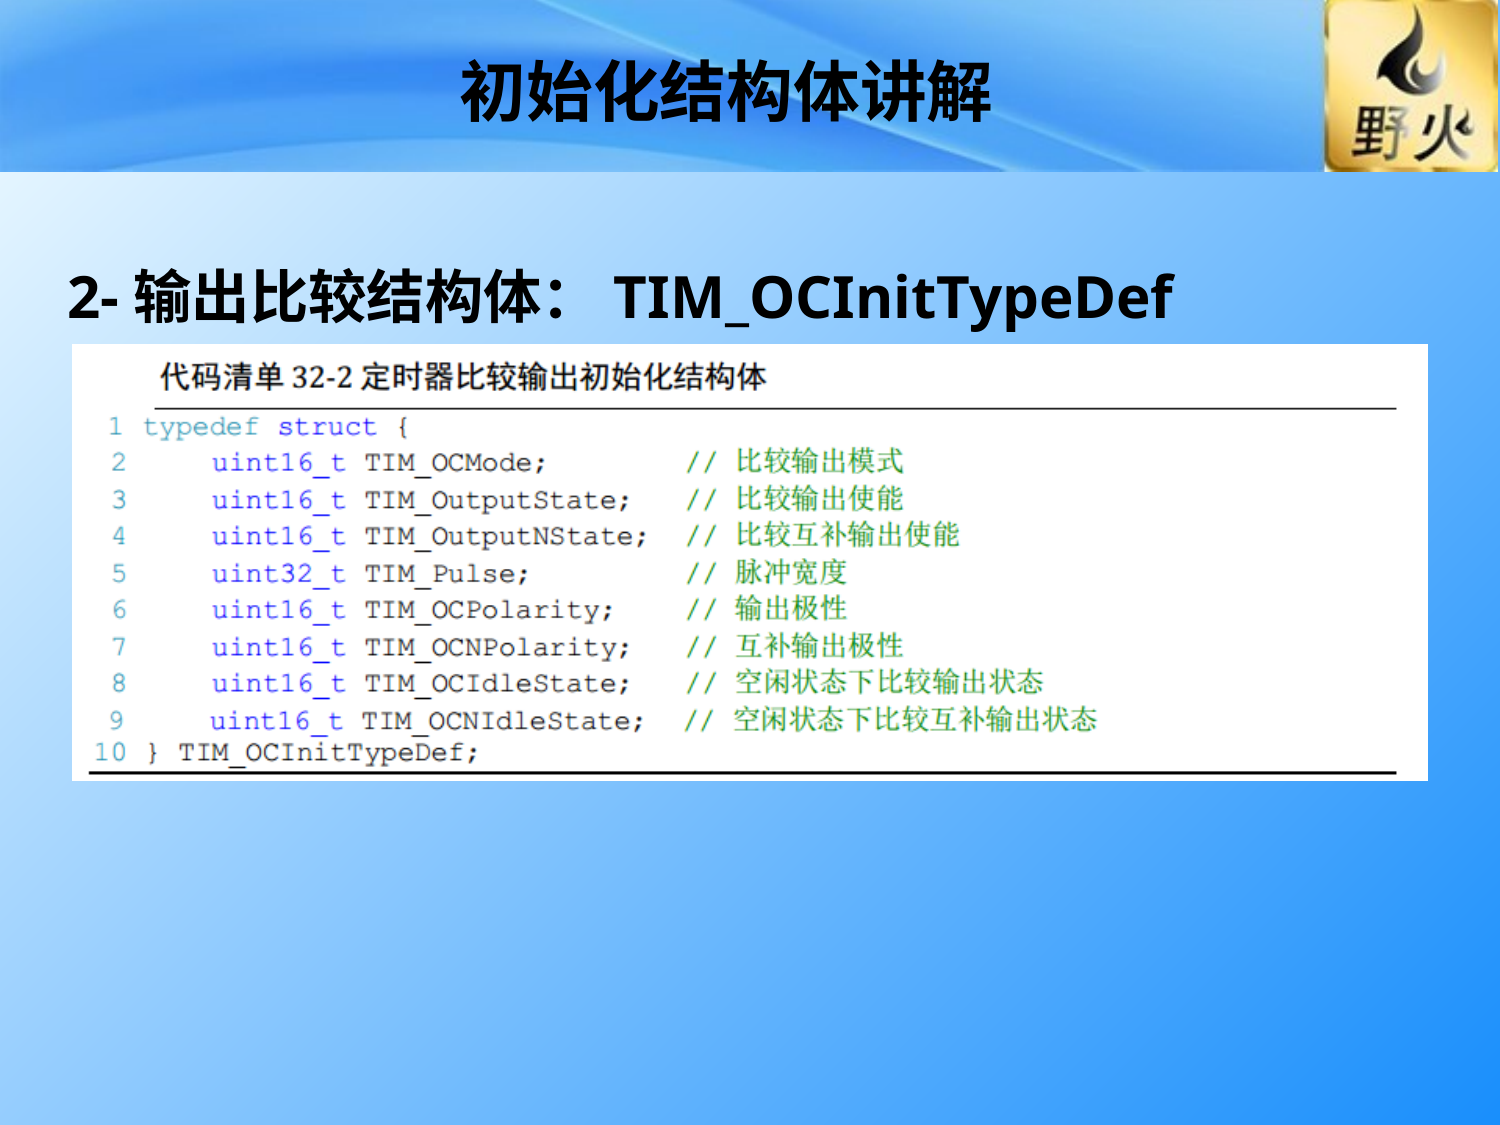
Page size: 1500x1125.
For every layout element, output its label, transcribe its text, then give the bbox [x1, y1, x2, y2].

text_box 2-输出比较结构体：TIM_OCInitTypeDef [53, 217, 1441, 338]
picture [0, 0, 1498, 172]
picture [72, 344, 1428, 781]
